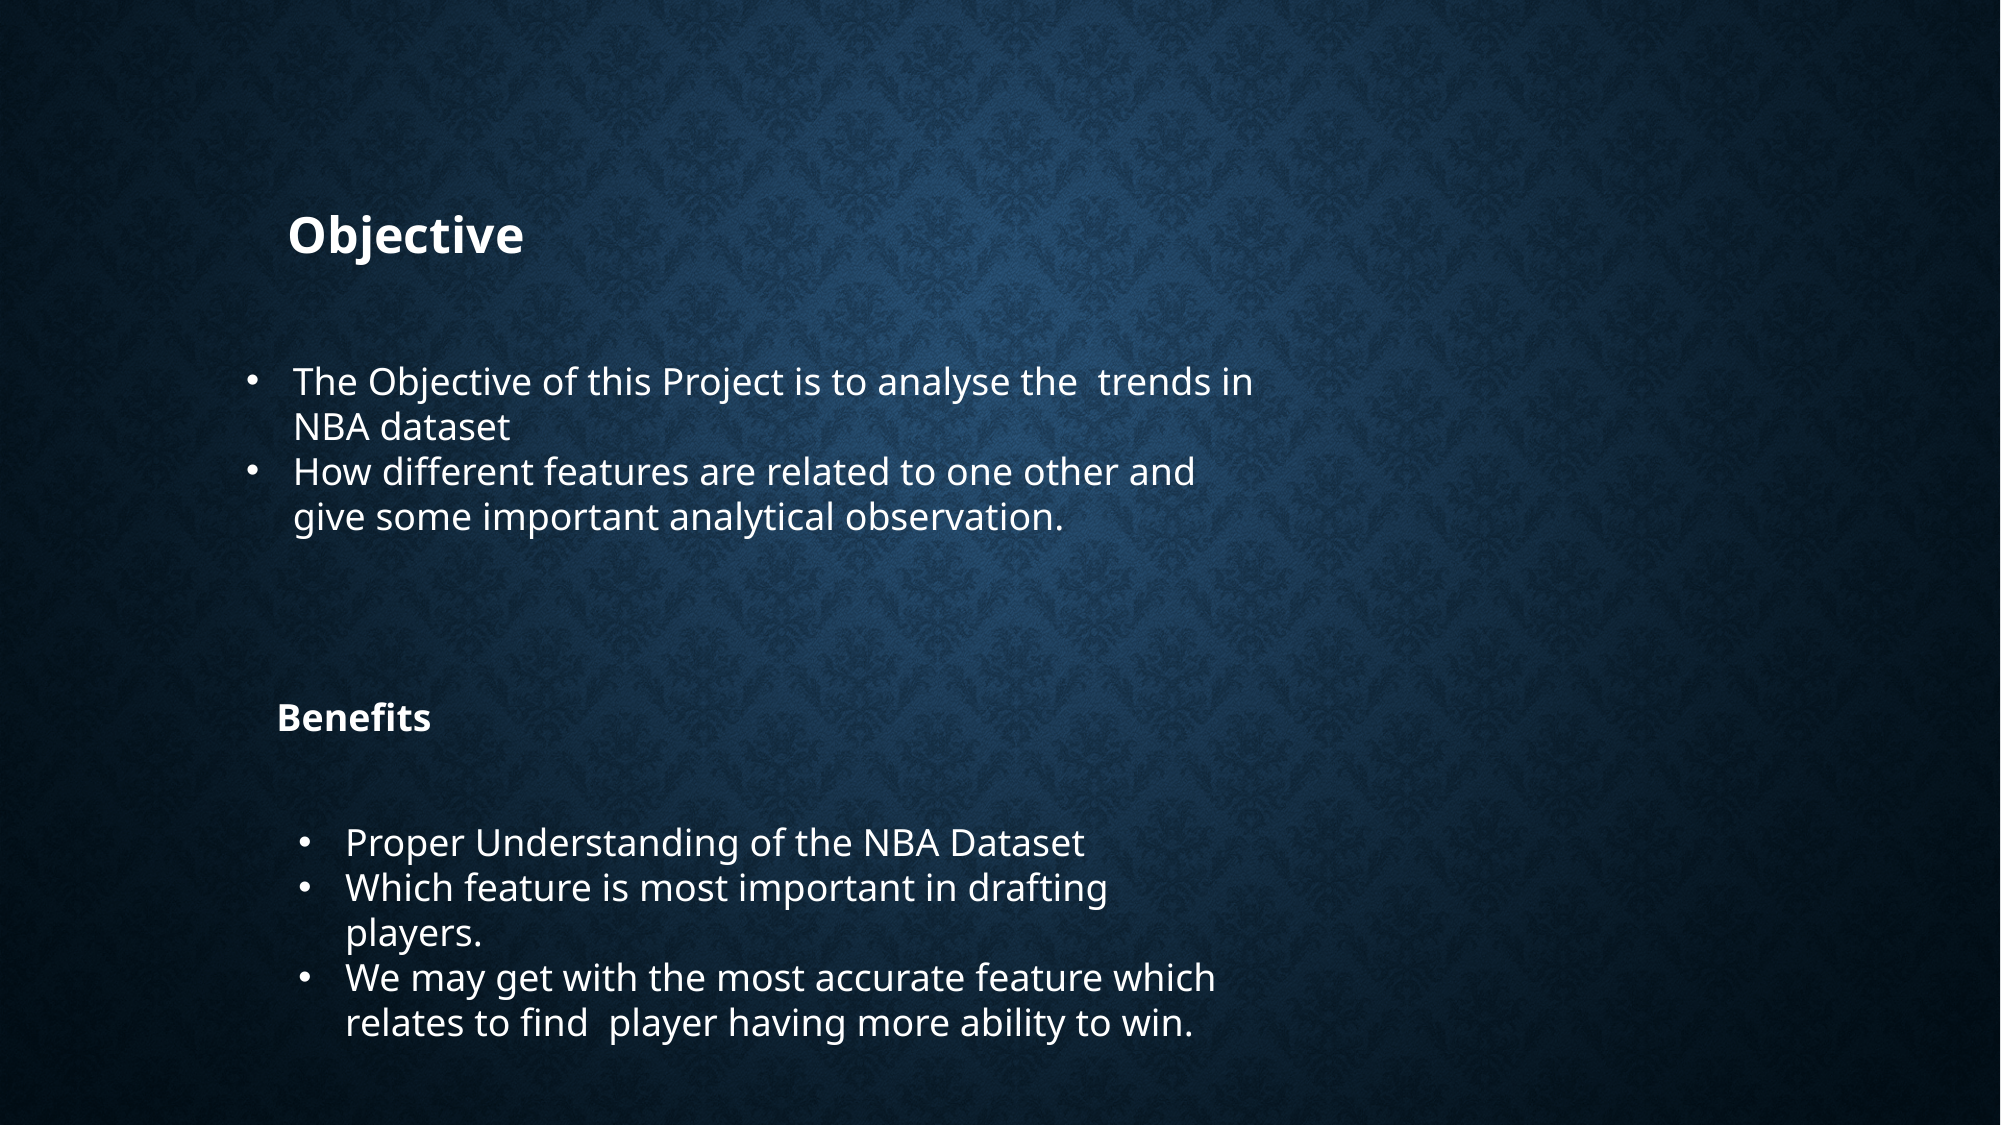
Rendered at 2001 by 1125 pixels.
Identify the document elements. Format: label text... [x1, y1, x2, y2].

text_box The Objective of this Project is to analyse the trends in NBA dataset How different features are related to one other and give some important analytical observation. [231, 350, 1278, 545]
title [261, 184, 1739, 576]
subtitle Objective [62, 184, 750, 307]
text_box Proper Understanding of the NBA Dataset Which feature is most important in drafting players. We may get with the most accurate feature which relates to find player having more ability to win. [283, 811, 1233, 1052]
text_box Benefits [261, 686, 607, 746]
